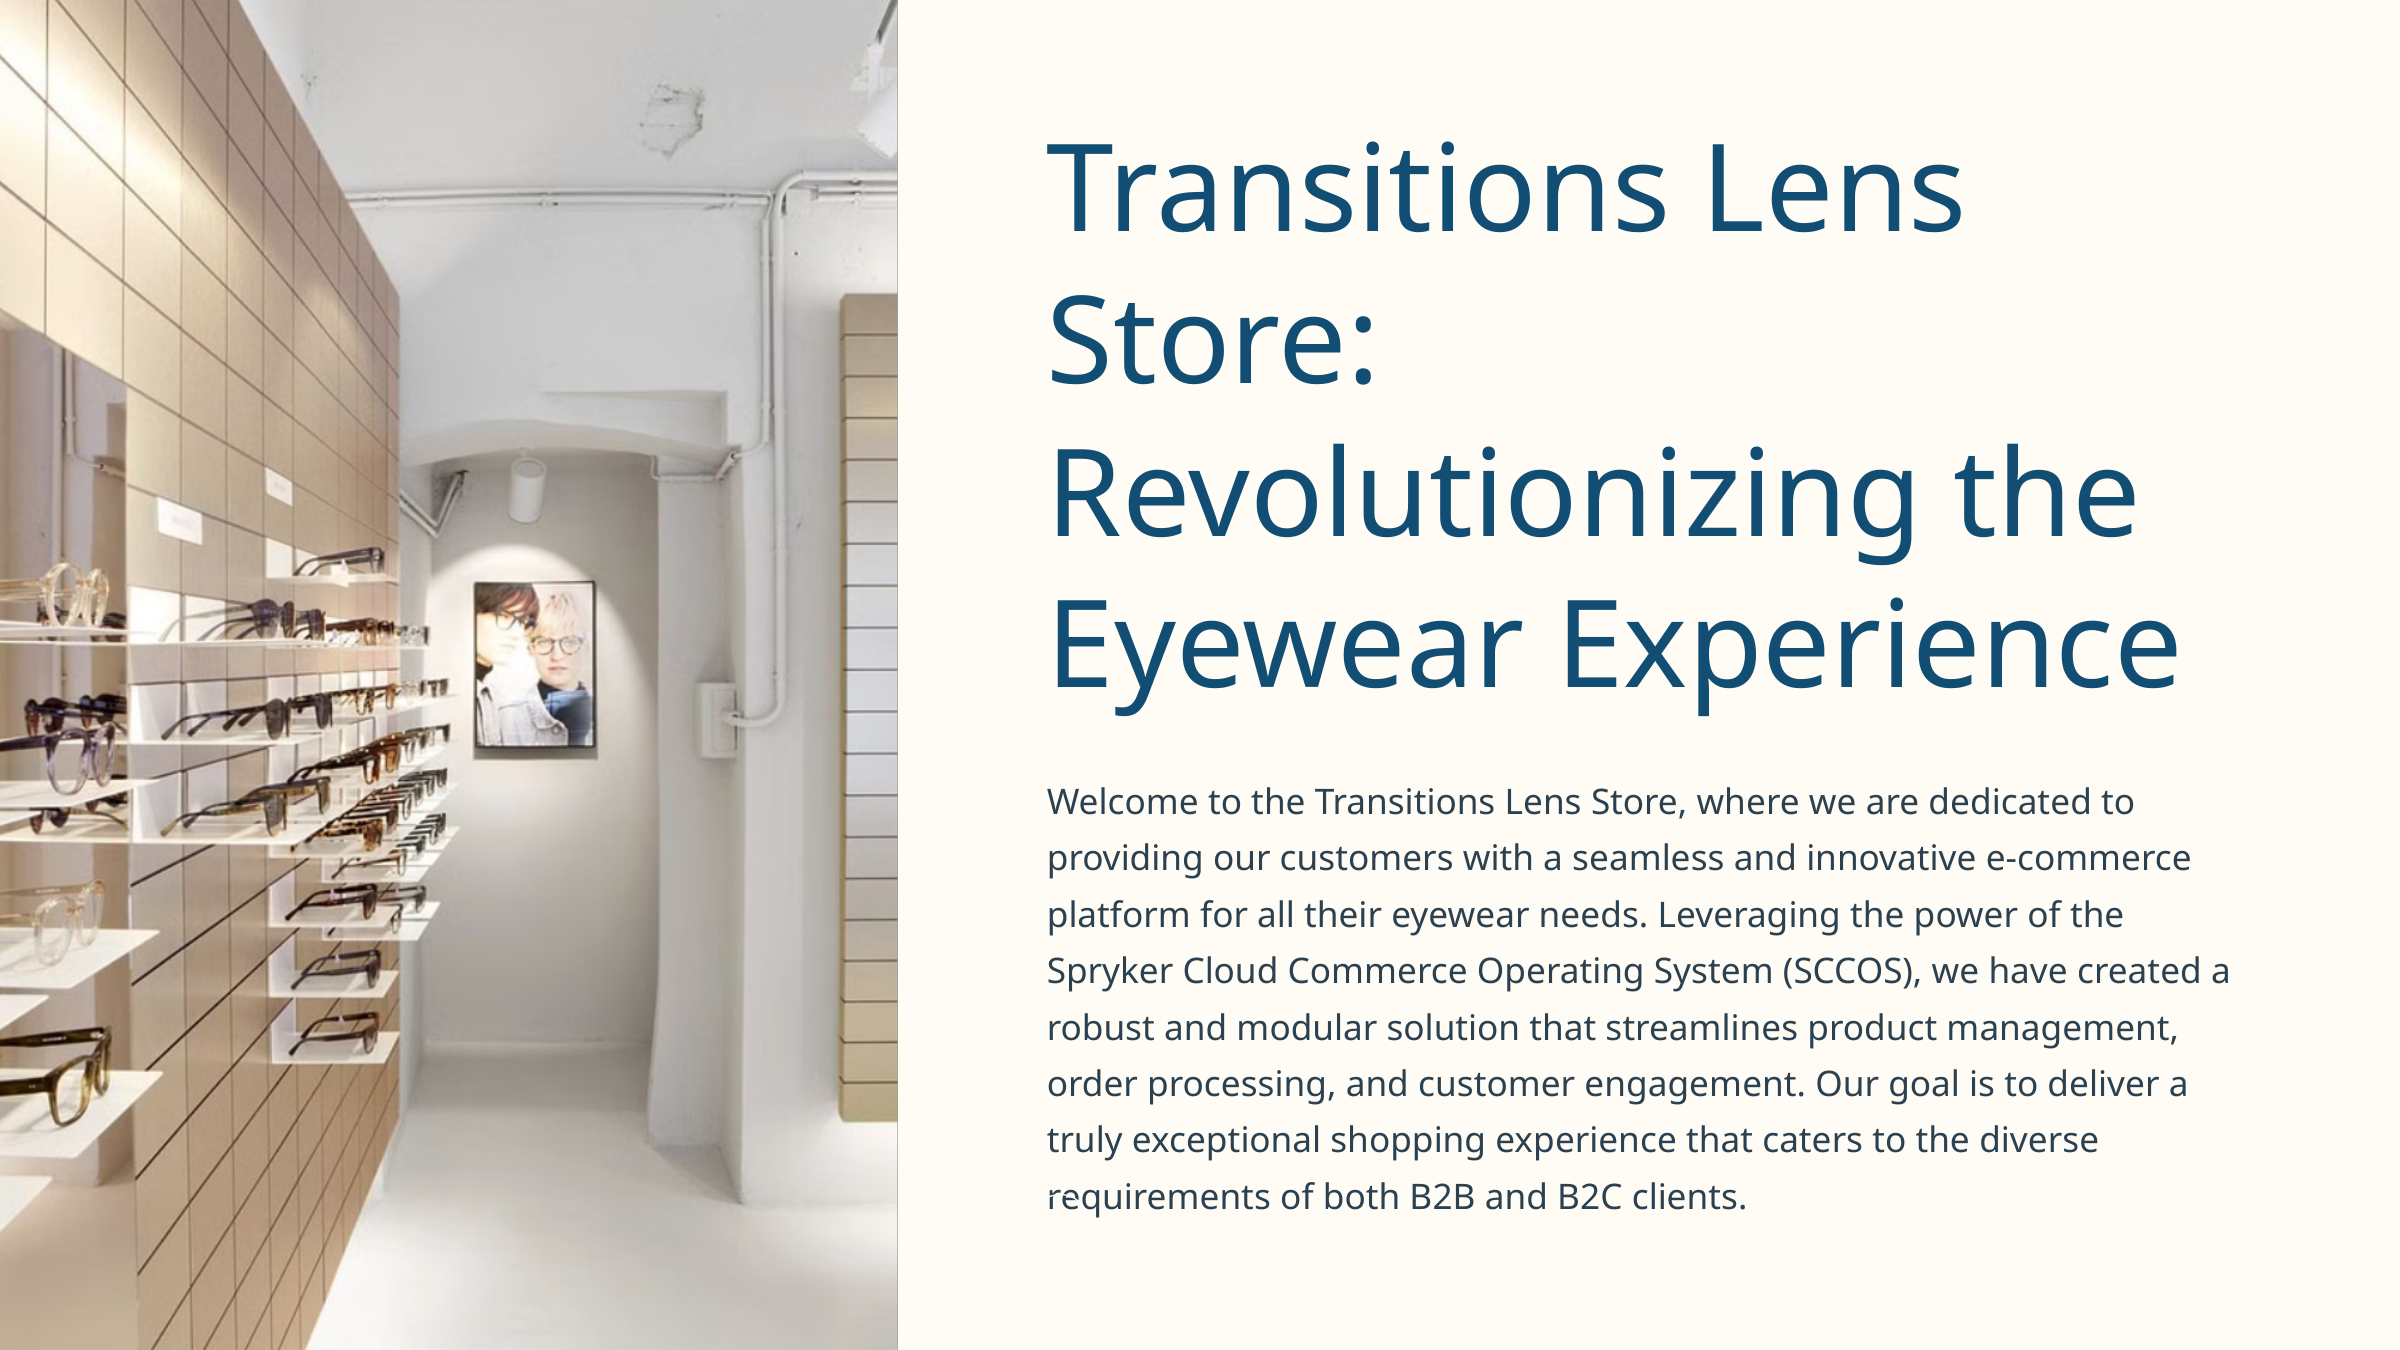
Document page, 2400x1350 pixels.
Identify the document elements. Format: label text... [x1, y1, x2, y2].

text_box Welcome to the Transitions Lens Store, where we are dedicated to providing our customers with a seamless and innovative e-commerce platform for all their eyewear needs. Leveraging the power of the Spryker Cloud Commerce Operating System (SCCOS), we have created a robust and modular solution that streamlines product management, order processing, and customer engagement. Our goal is to deliver a truly exceptional shopping experience that caters to the diverse requirements of both B2B and B2C clients. [1032, 757, 2268, 1153]
text_box [1032, 1194, 1089, 1251]
text_box [1106, 1191, 1450, 1254]
text_box [899, 0, 2400, 1350]
picture [0, 0, 899, 1350]
text_box Transitions Lens Store: Revolutionizing the Eyewear Experience [1032, 96, 2268, 705]
